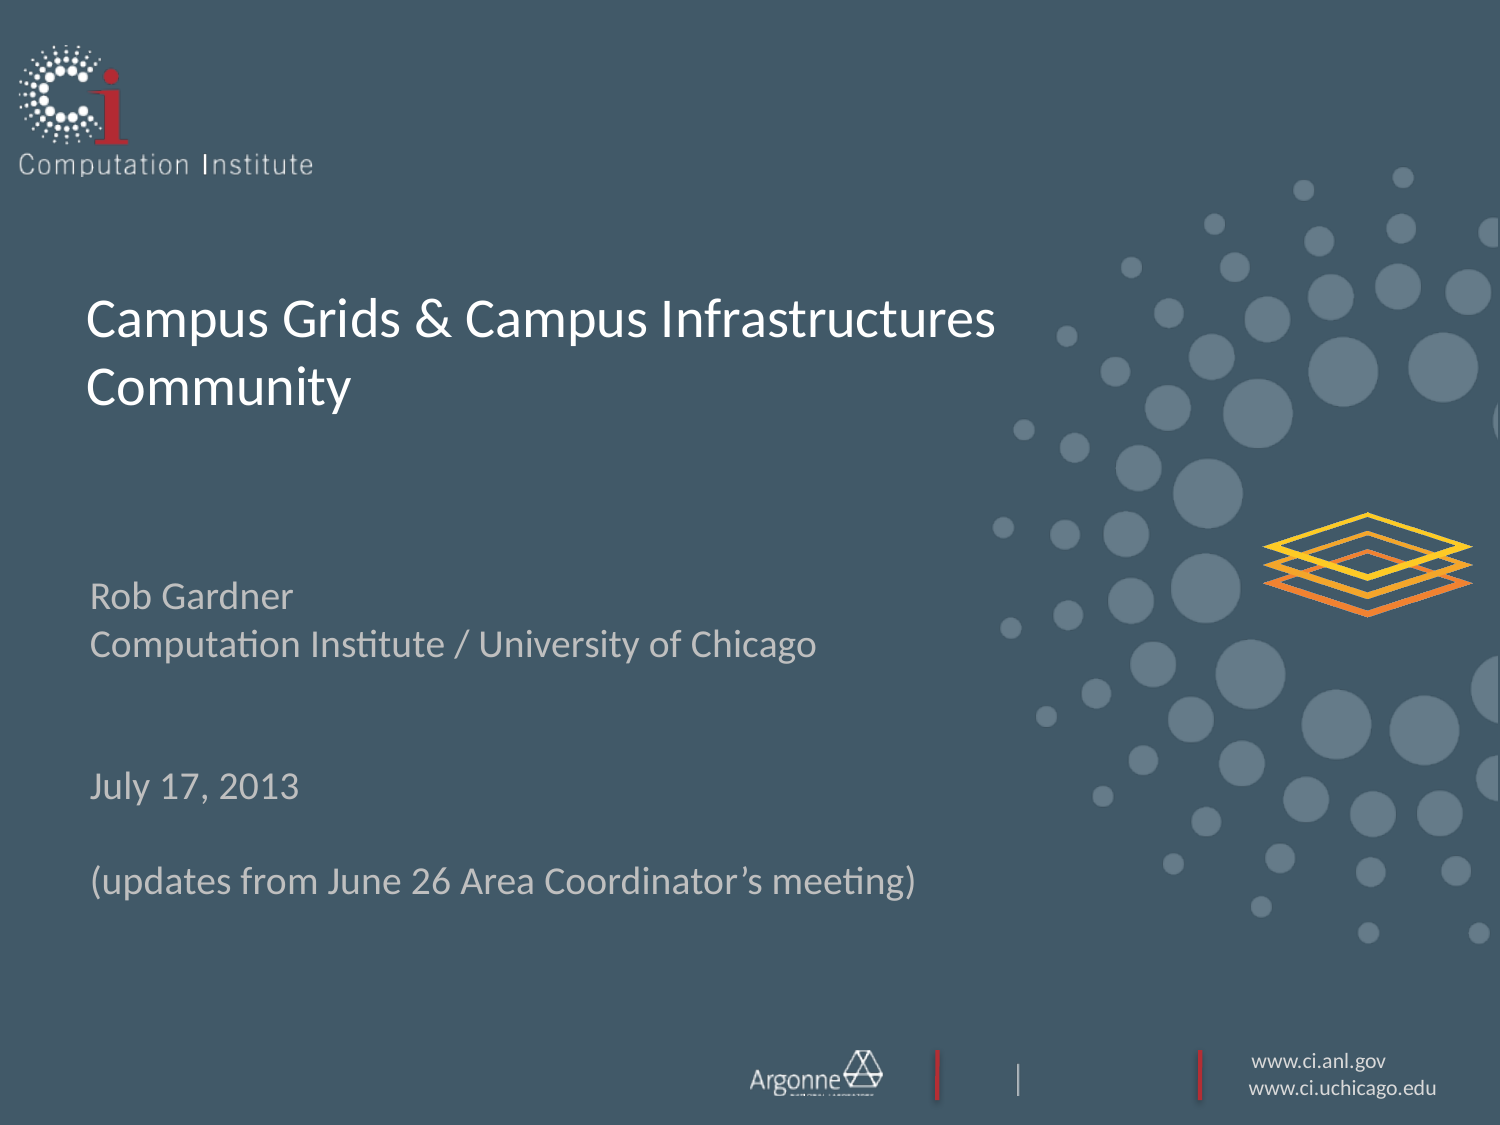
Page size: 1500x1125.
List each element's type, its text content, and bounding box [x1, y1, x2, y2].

picture [1262, 512, 1475, 628]
subtitle Rob Gardner Computation Institute / University of Chicago July 17, 2013 (updates from June 26 Area Coordinator’s meeting) [75, 562, 1125, 913]
title Campus Grids & Campus Infrastructures Community [71, 274, 1047, 425]
